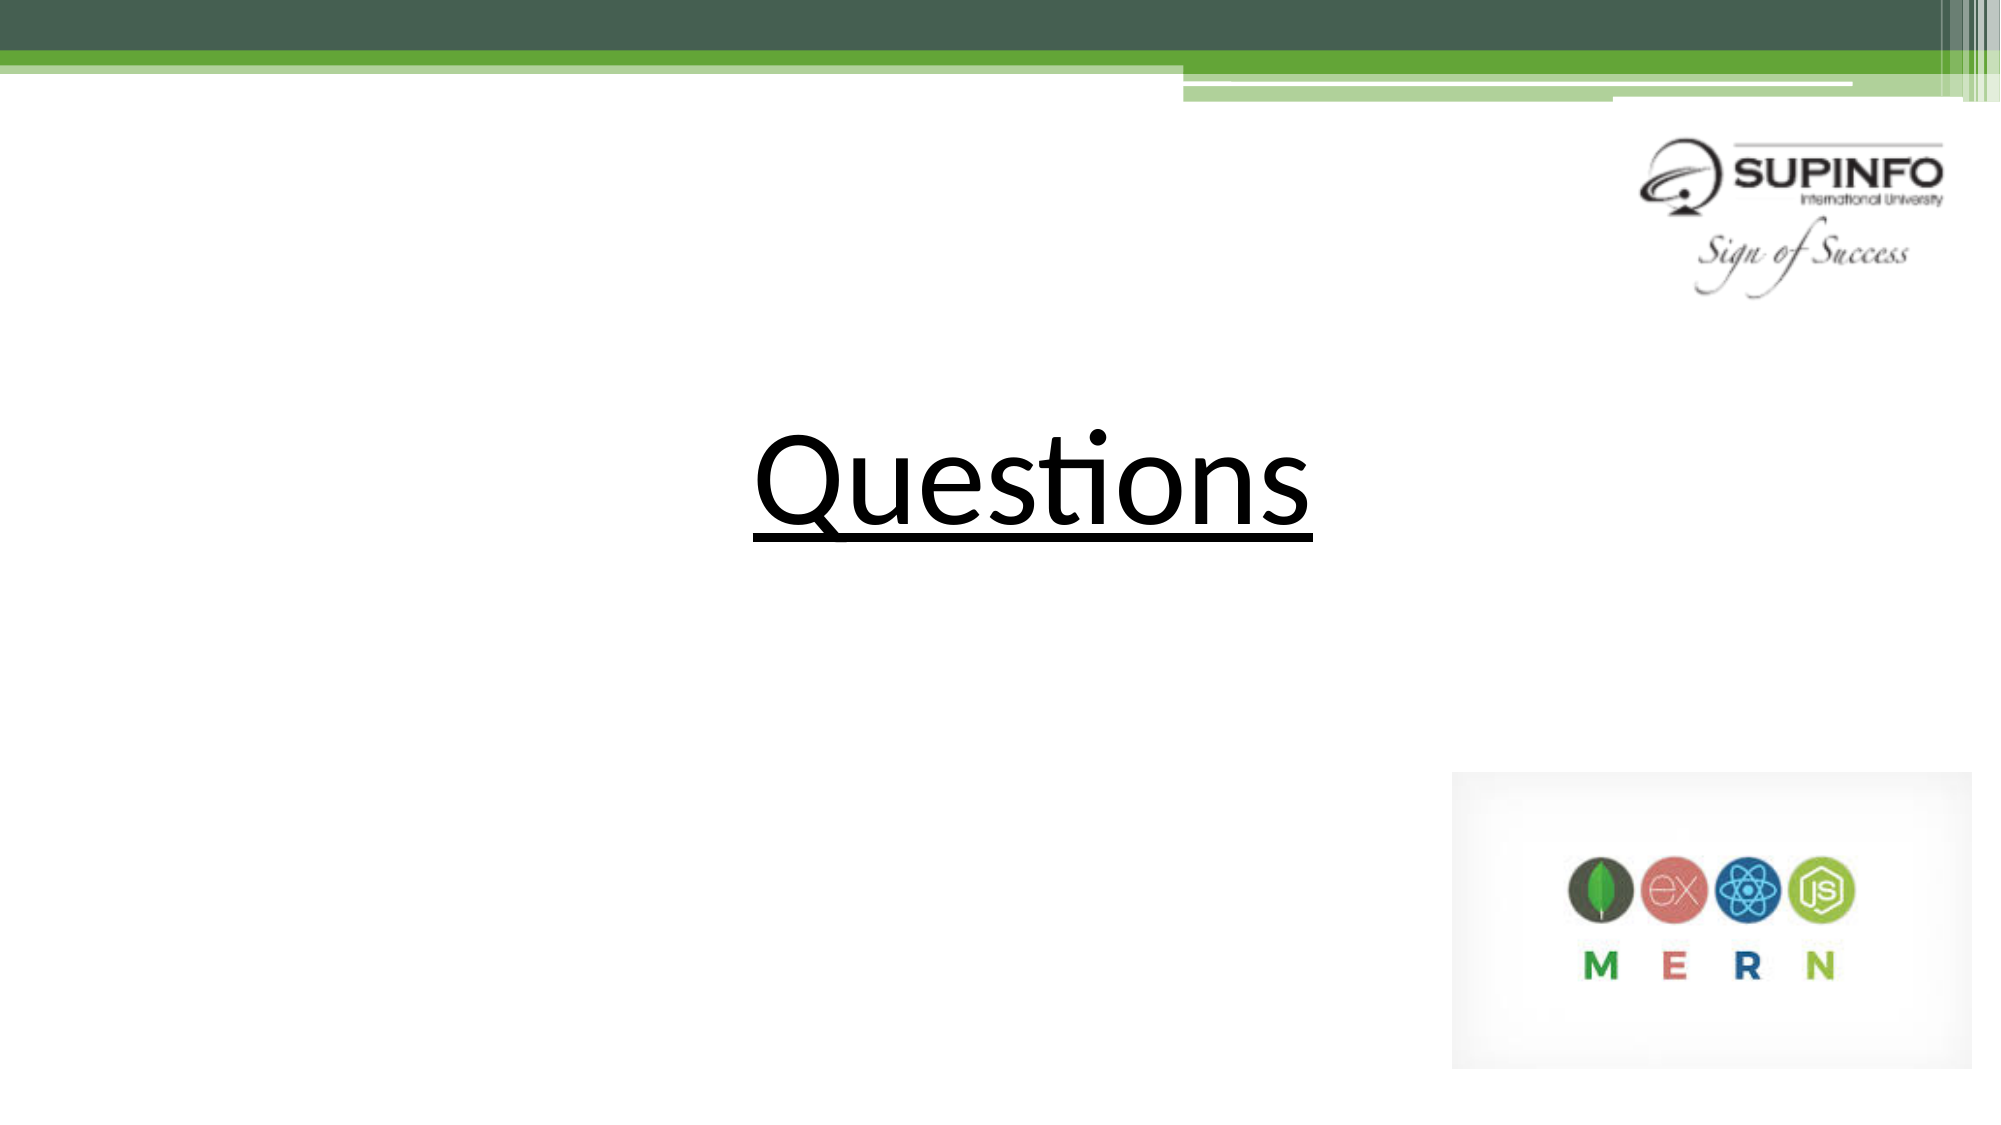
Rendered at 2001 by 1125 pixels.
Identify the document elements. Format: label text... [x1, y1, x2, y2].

picture [1637, 64, 1947, 374]
picture [1452, 772, 1972, 1069]
title Questions [99, 187, 1721, 752]
